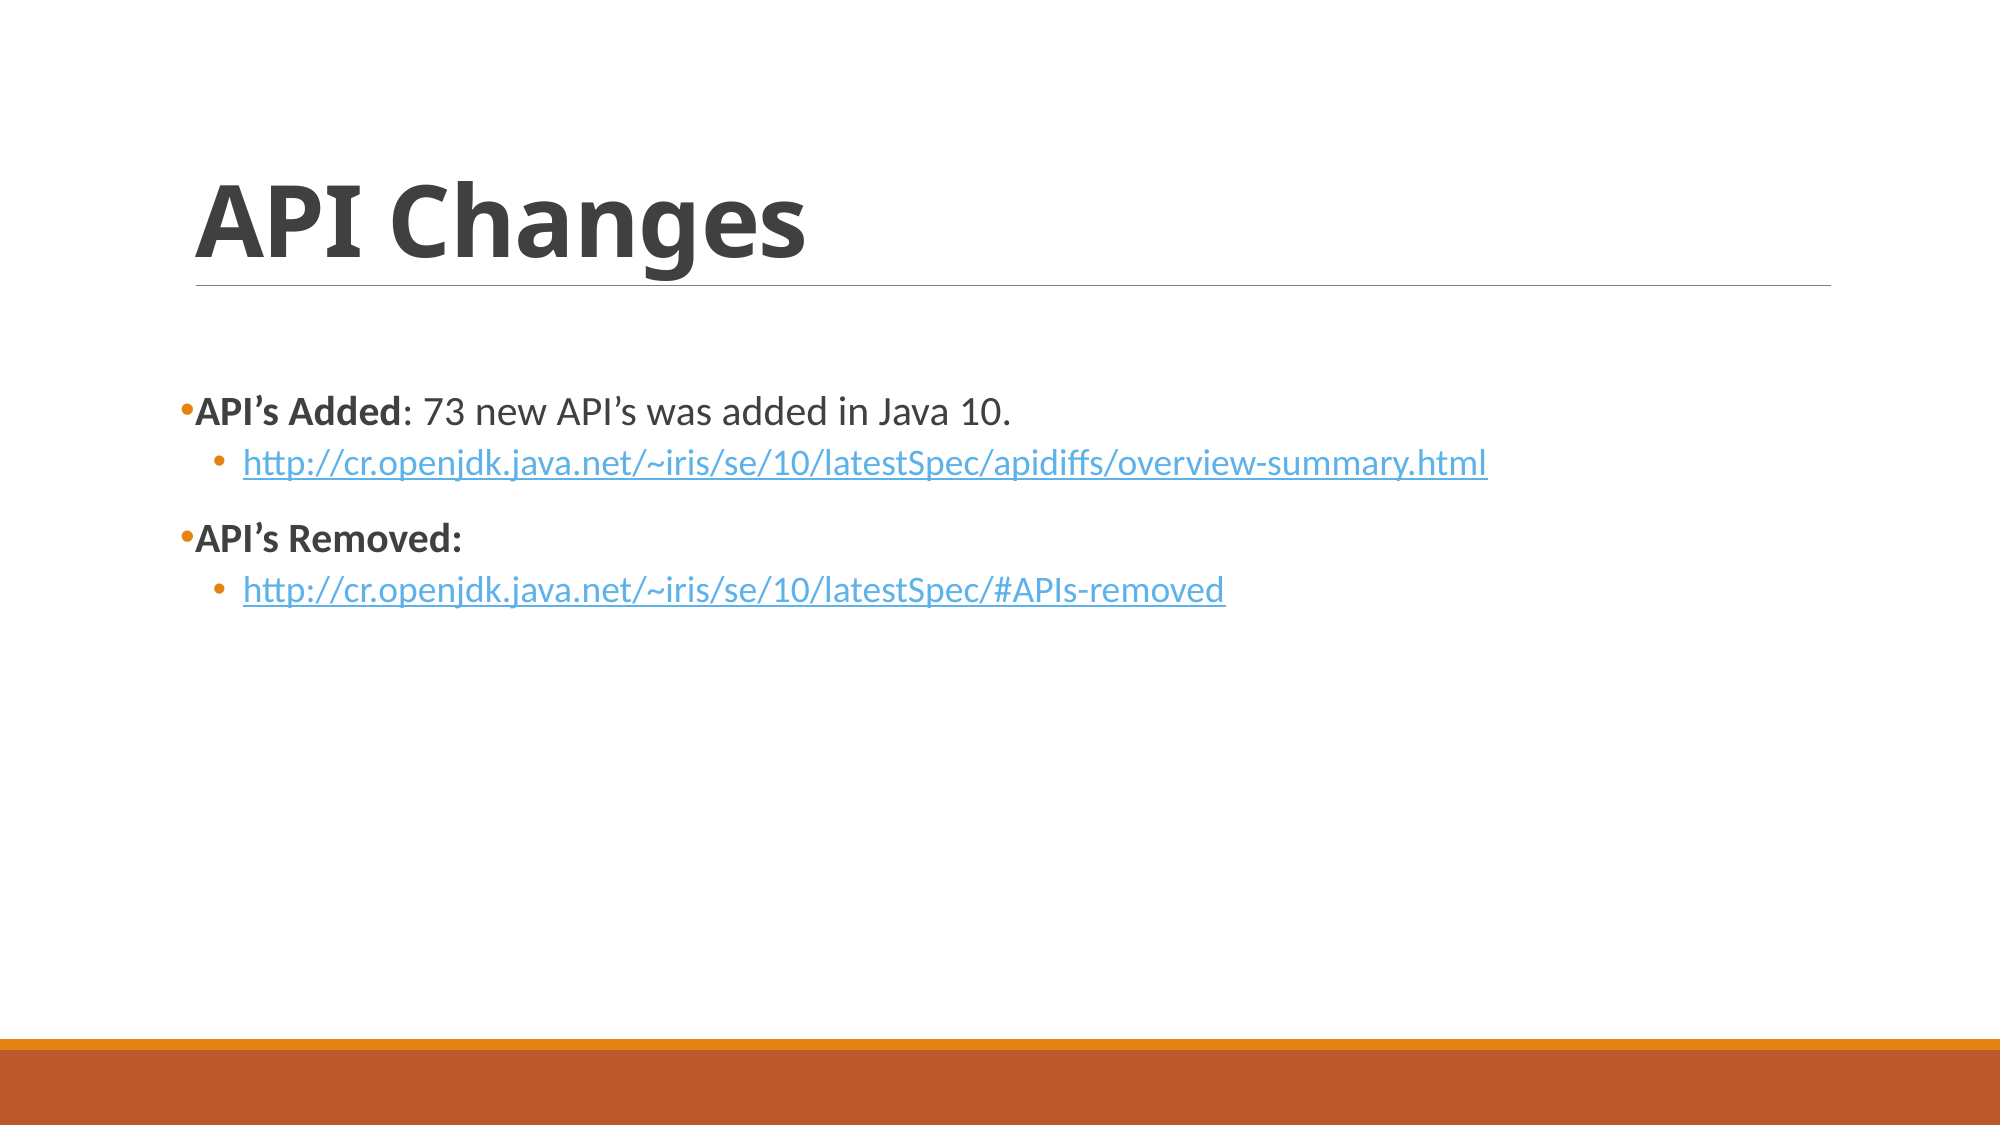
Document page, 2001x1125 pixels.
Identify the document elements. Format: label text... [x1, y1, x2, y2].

list API’s Added: 73 new API’s was added in Java 10. http://cr.openjdk.java.net/~iris/se/10/latestSpec/apidiffs/overview-summary.html API’s Removed: http://cr.openjdk.java.net/~iris/se/10/latestSpec/#APIs-removed [180, 302, 1830, 963]
title API Changes [180, 47, 1830, 285]
